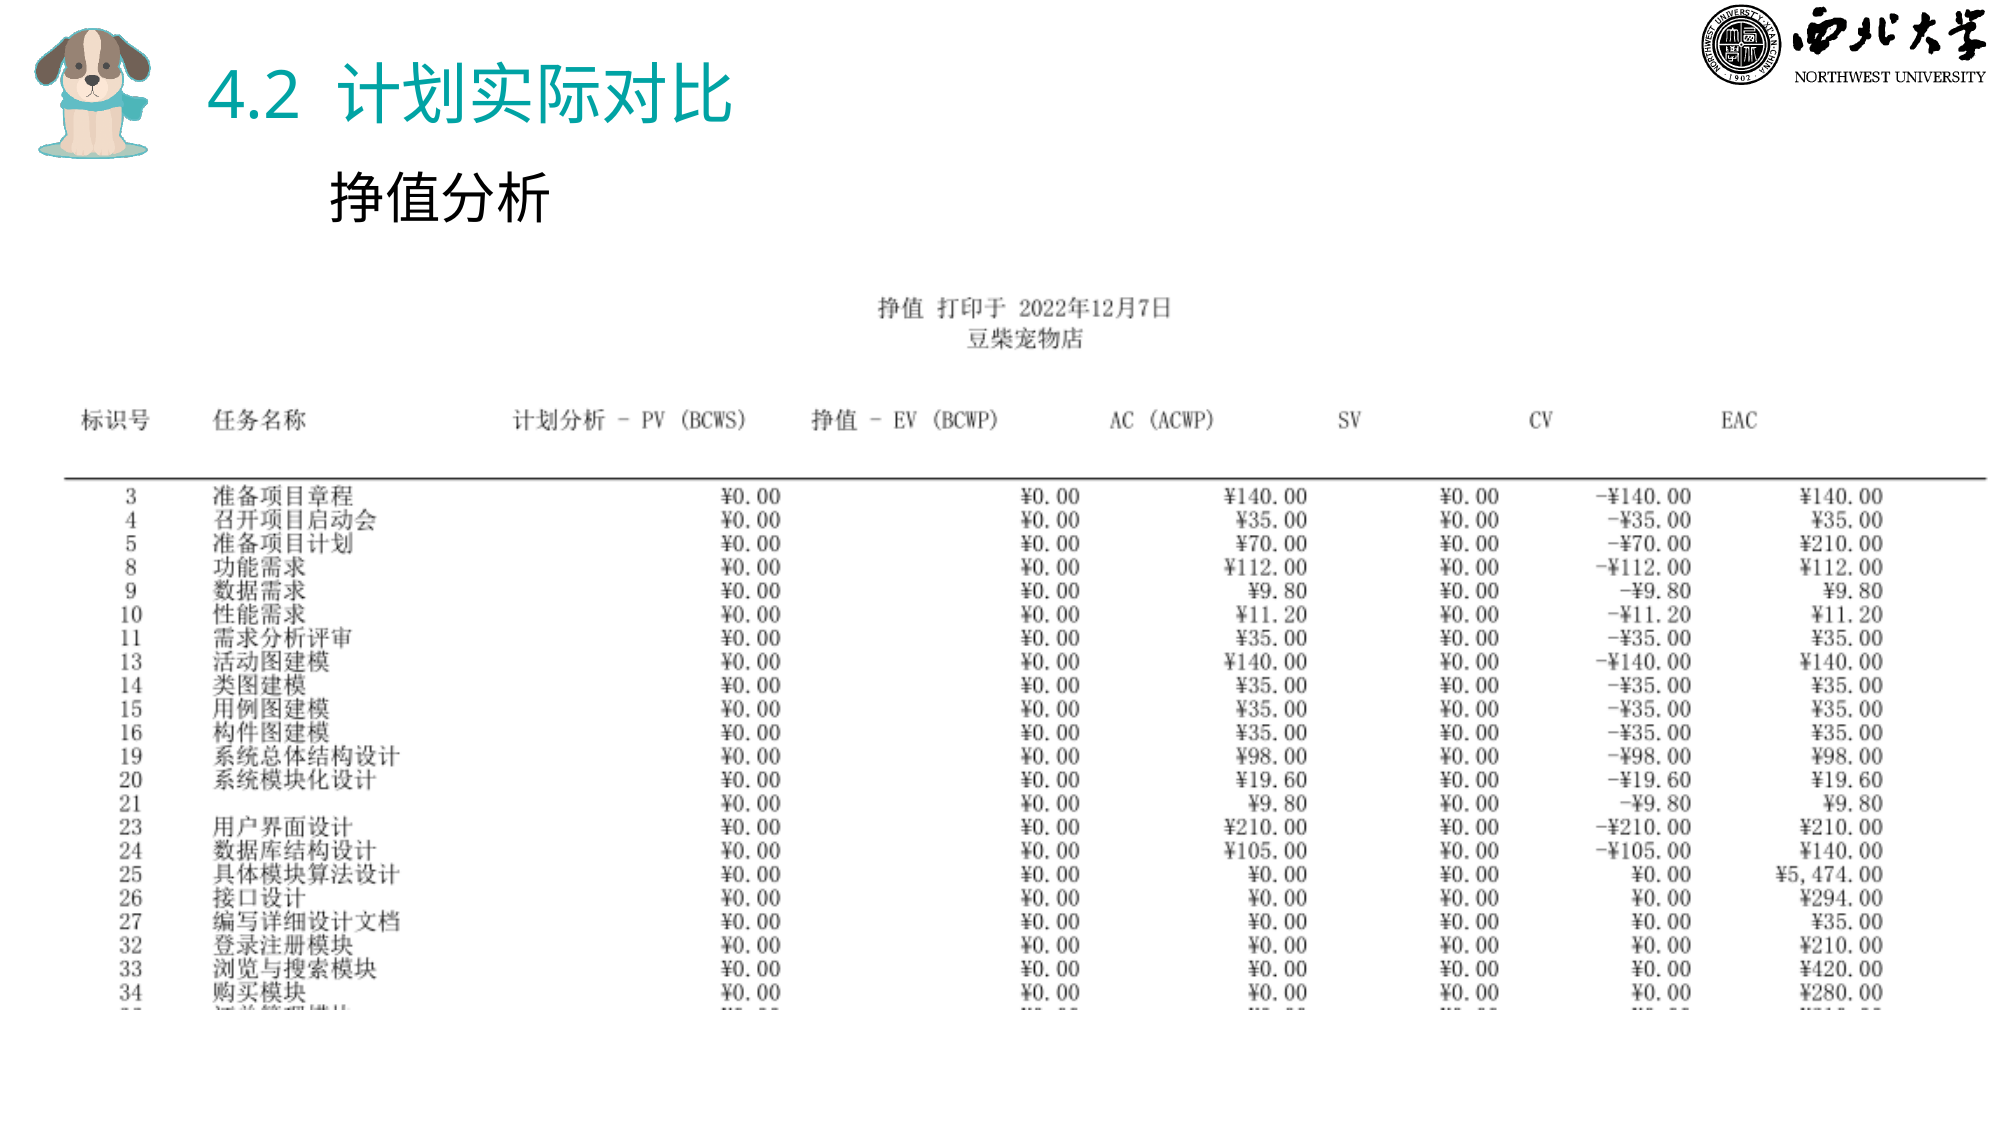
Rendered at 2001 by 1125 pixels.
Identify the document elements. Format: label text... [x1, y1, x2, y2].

picture [1693, 0, 2000, 103]
picture [24, 13, 169, 172]
text_box 4.2 计划实际对比 [192, 44, 751, 139]
text_box 挣值分析 [314, 155, 1315, 240]
picture [18, 240, 2000, 1010]
